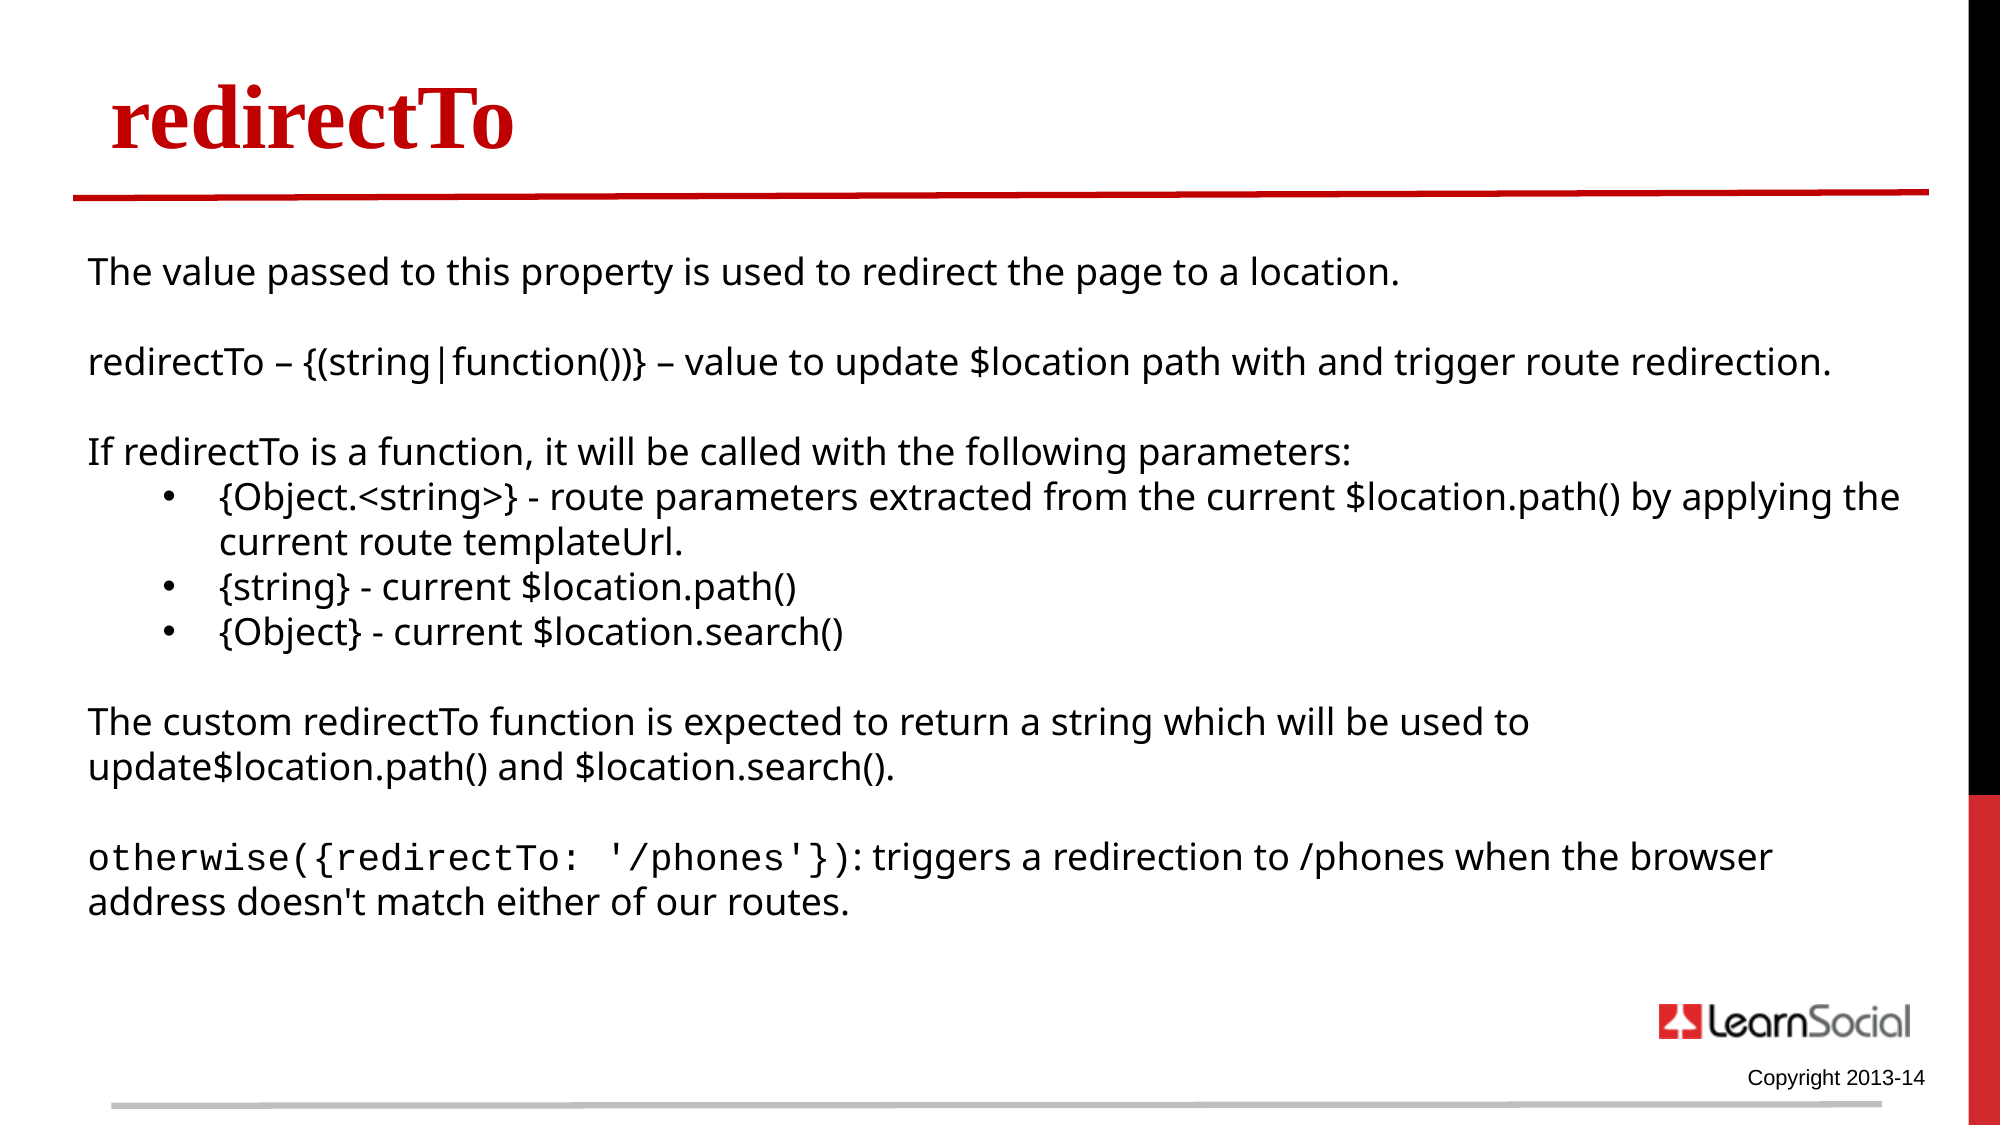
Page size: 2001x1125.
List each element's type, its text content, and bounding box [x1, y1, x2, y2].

text_box Copyright 2013-14 [1732, 1055, 2000, 1097]
text_box The value passed to this property is used to redirect the page to a location. redirectTo – {(string|function())} – value to update $location path with and trigger route redirection. If redirectTo is a function, it will be called with the following parameters: {Object.<string>} - route parameters extracted from the current $location.path() by applying the current route templateUrl. {string} - current $location.path() {Object} - current $location.search() The custom redirectTo function is expected to return a string which will be used to update$location.path() and $location.search(). otherwise({redirectTo: '/phones'}): triggers a redirection to /phones when the browser address doesn't match either of our routes. [72, 240, 1929, 931]
picture [1659, 1003, 1911, 1040]
text_box redirectTo [96, 49, 1800, 175]
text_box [72, 191, 1930, 199]
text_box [110, 1103, 1883, 1107]
